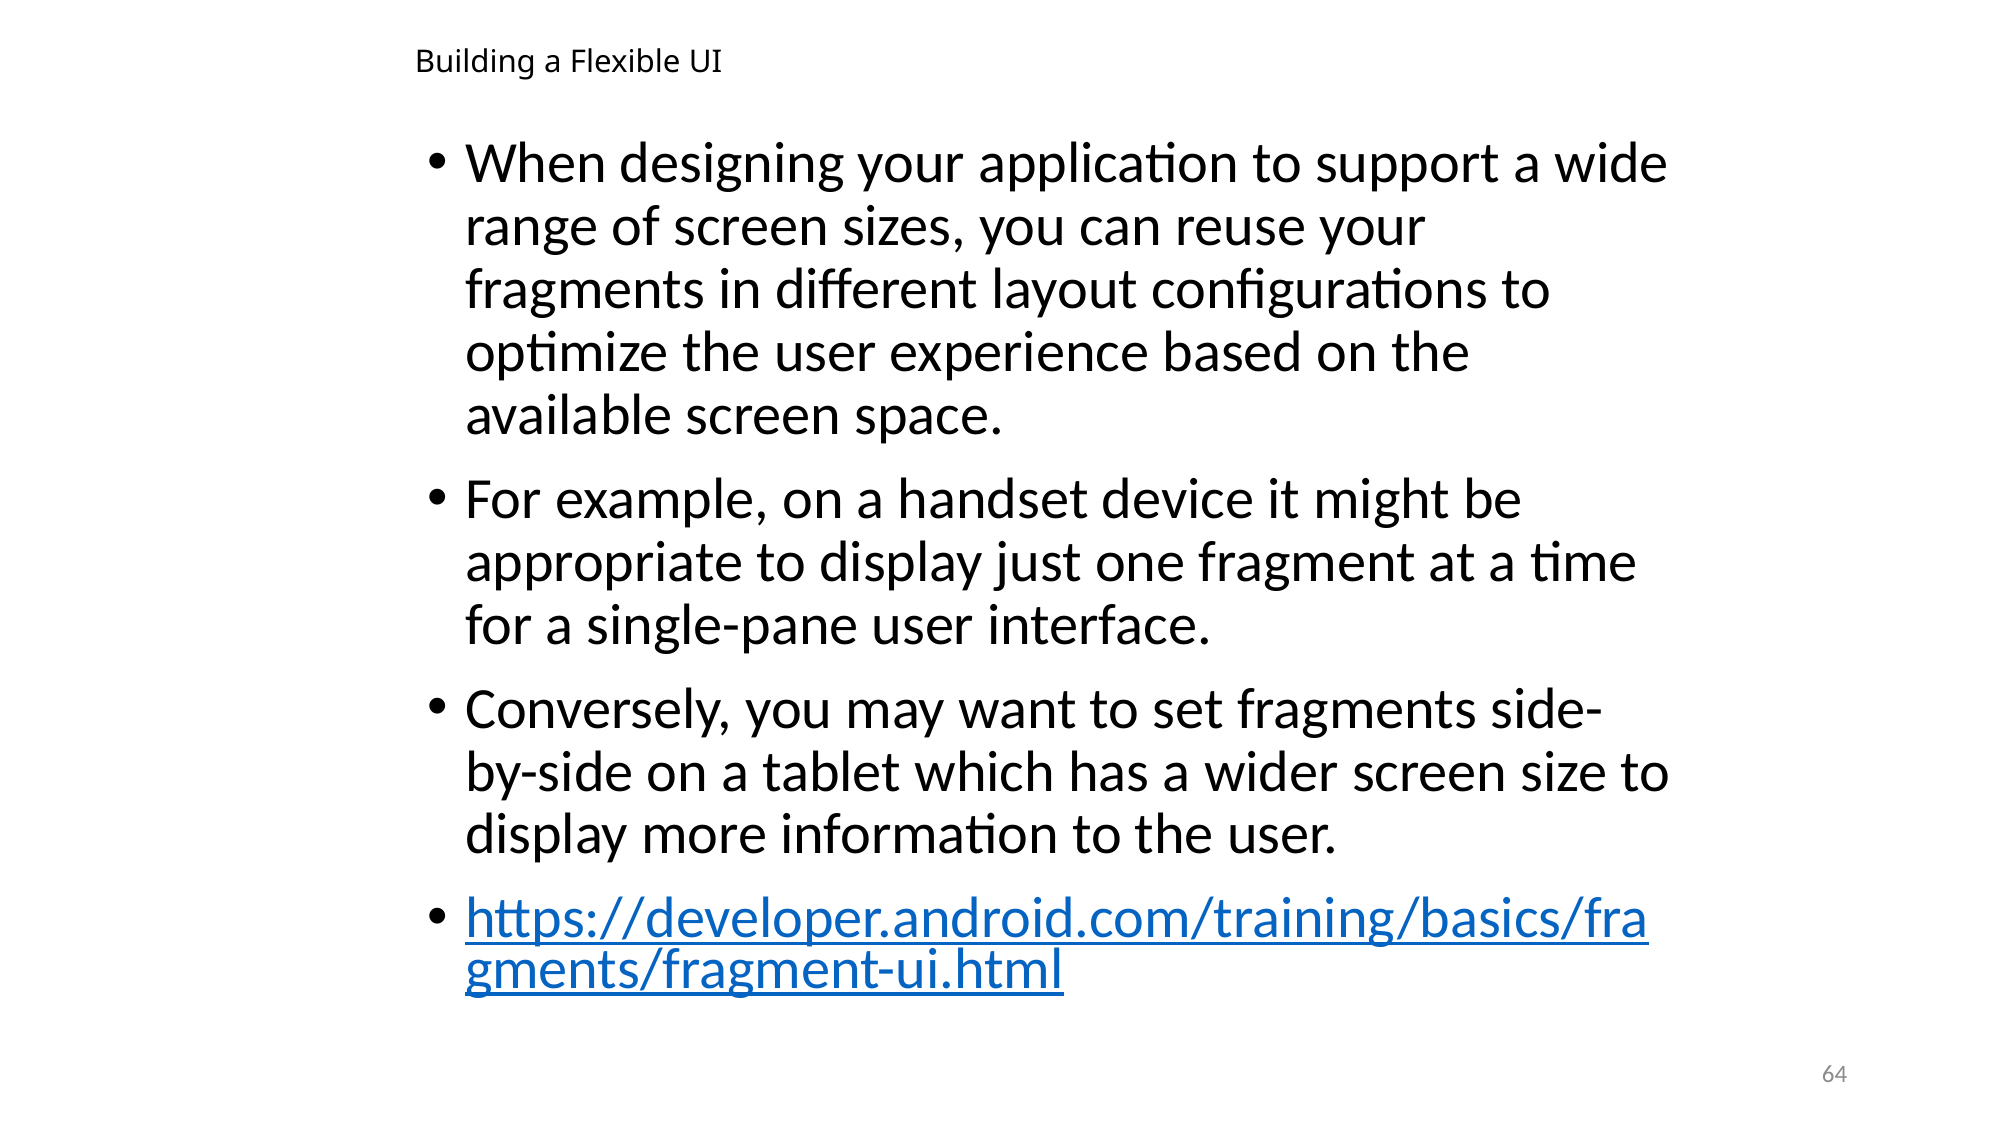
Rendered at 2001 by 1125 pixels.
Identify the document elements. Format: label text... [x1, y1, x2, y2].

list When designing your application to support a wide range of screen sizes, you can reuse your fragments in different layout configurations to optimize the user experience based on the available screen space. For example, on a handset device it might be appropriate to display just one fragment at a time for a single-pane user interface. Conversely, you may want to set fragments side-by-side on a tablet which has a wider screen size to display more information to the user. https://developer.android.com/training/basics/fragments/fragment-ui.html [412, 125, 1688, 1078]
title Building a Flexible UI [399, 37, 1675, 125]
slide_number 64 [1412, 1042, 1863, 1103]
